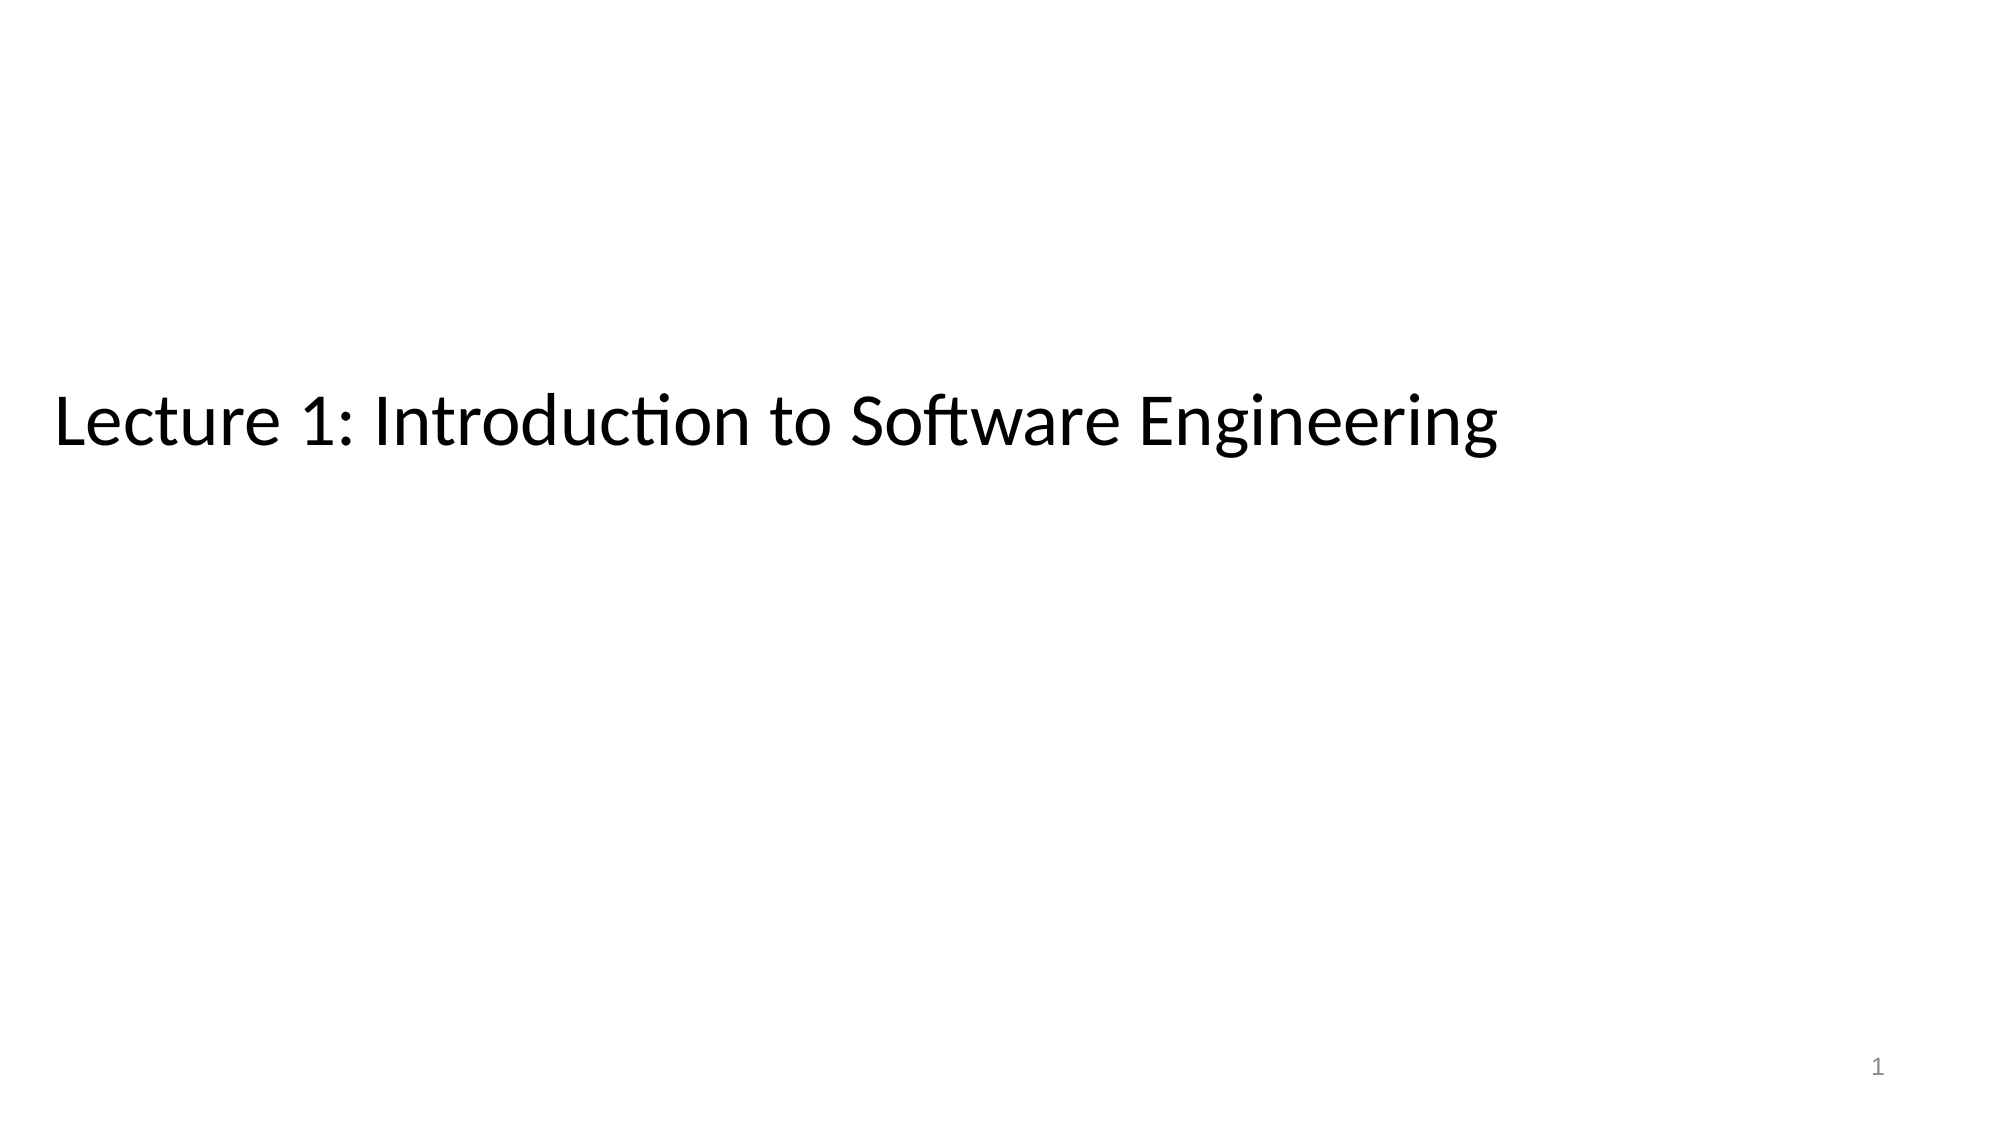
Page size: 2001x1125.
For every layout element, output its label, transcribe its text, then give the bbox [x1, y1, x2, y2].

title Lecture 1: Introduction to Software Engineering [39, 370, 1840, 468]
slide_number 1 [1433, 1042, 1900, 1103]
